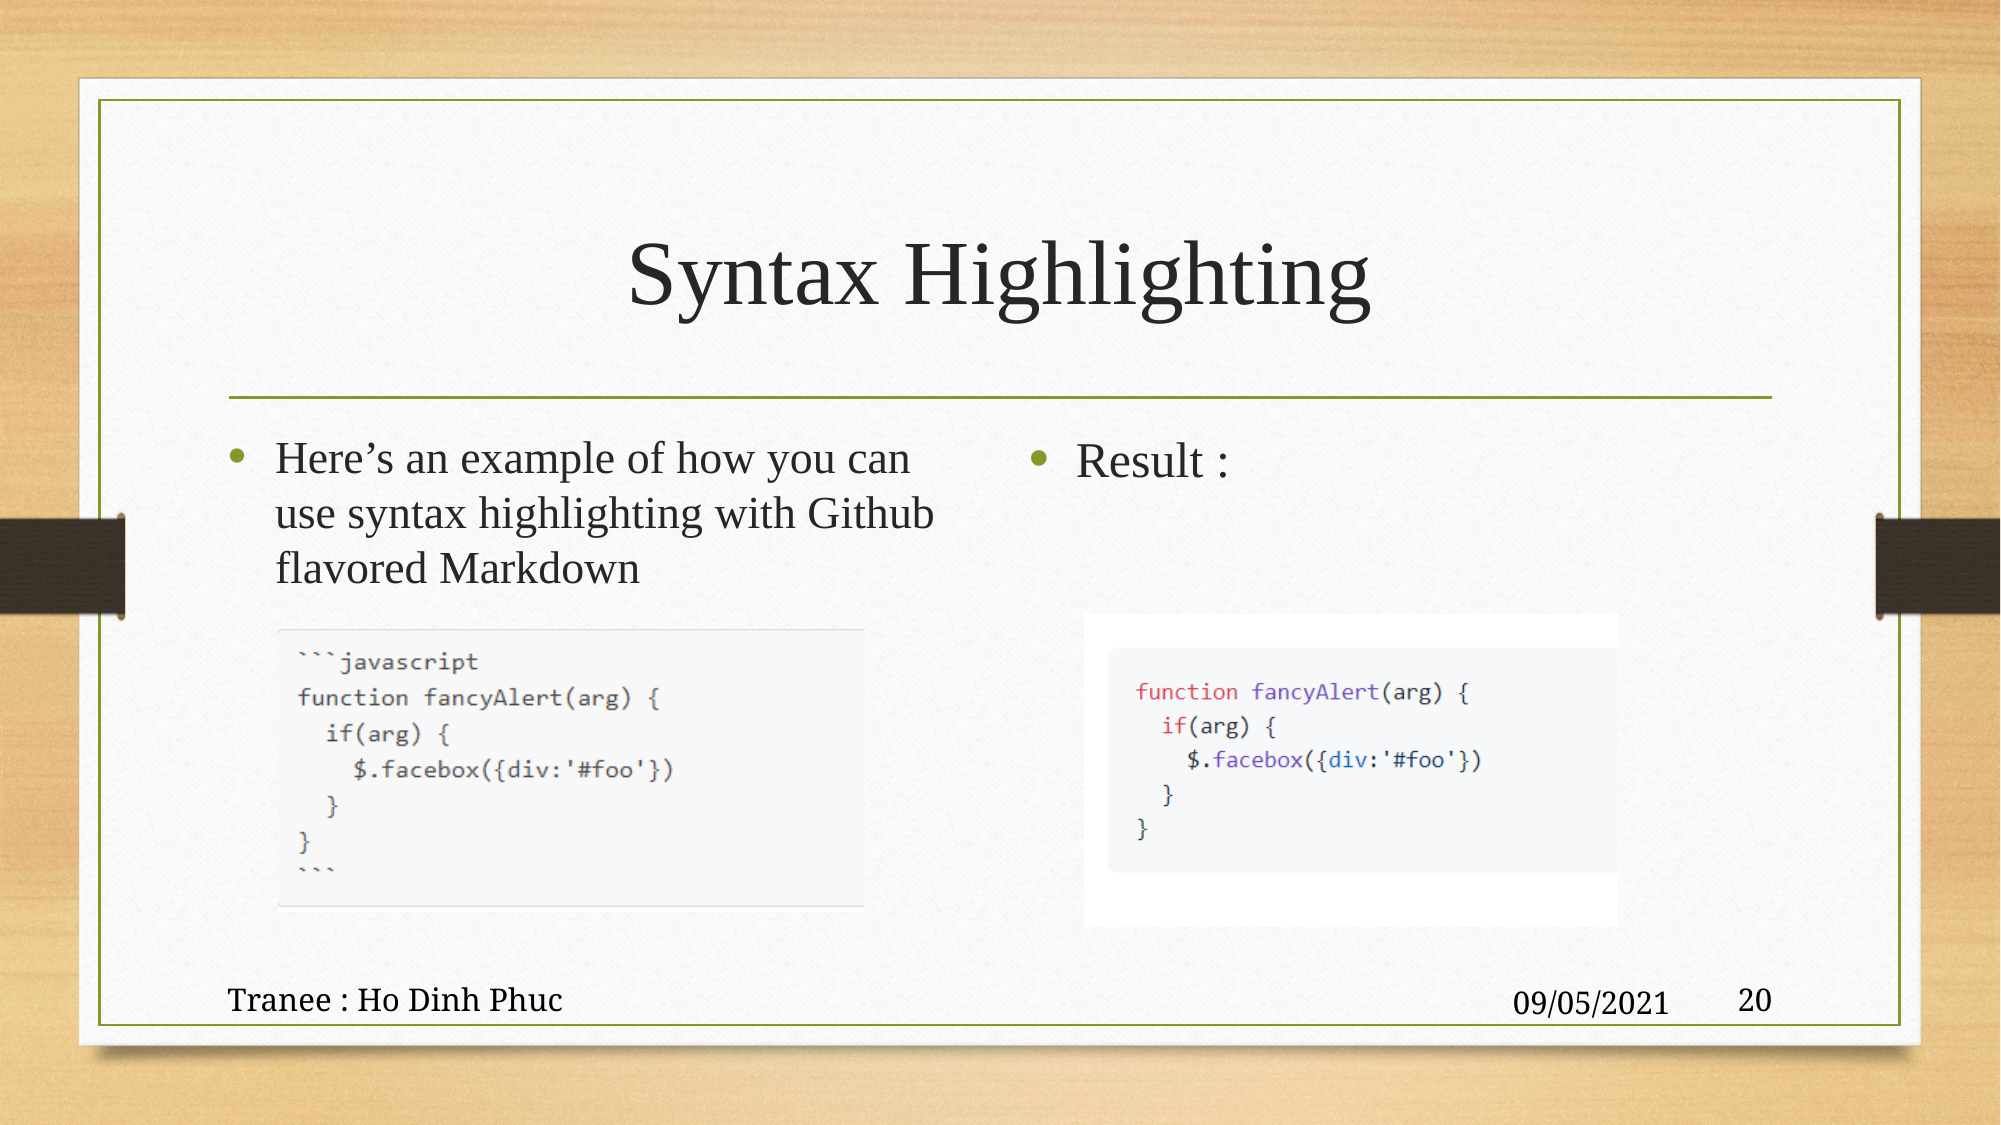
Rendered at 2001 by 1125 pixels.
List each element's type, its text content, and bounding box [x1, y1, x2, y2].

title Syntax Highlighting [212, 161, 1788, 375]
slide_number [1423, 979, 1686, 1025]
footer Tranee : Ho Dinh Phuc [212, 979, 1411, 1025]
picture [0, 0, 2001, 1125]
slide_number 20 [1698, 979, 1788, 1025]
list Here’s an example of how you can use syntax highlighting with Github flavored Markdown [213, 420, 987, 963]
list Result : [1013, 420, 1788, 963]
